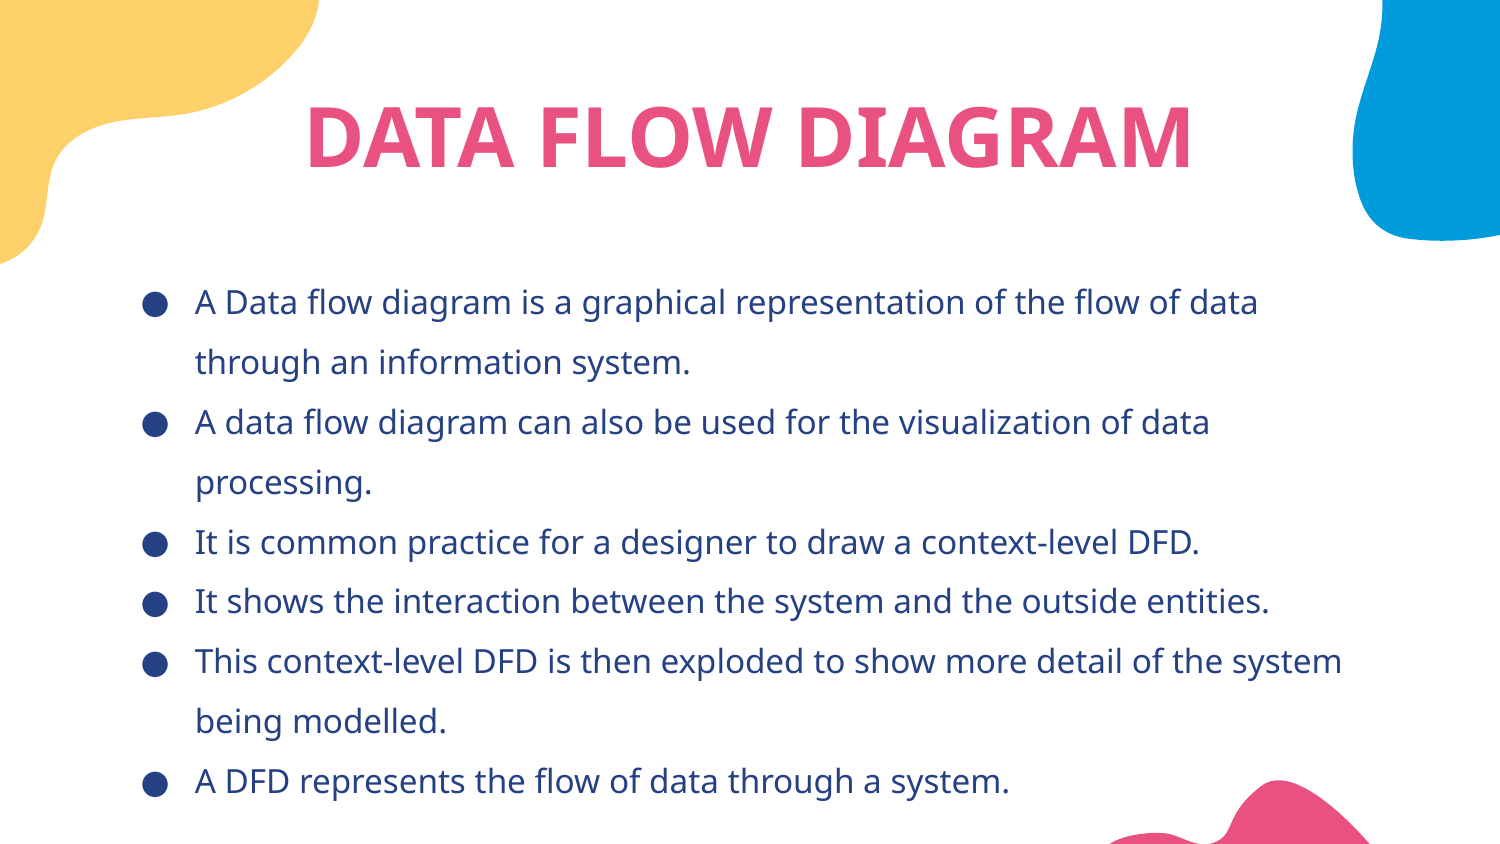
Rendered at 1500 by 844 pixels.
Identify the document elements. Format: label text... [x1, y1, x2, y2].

list A Data flow diagram is a graphical representation of the flow of data through an information system. A data flow diagram can also be used for the visualization of data processing. It is common practice for a designer to draw a context-level DFD. It shows the interaction between the system and the outside entities. This context-level DFD is then exploded to show more detail of the system being modelled. A DFD represents the flow of data through a system. [76, 246, 1407, 794]
title DATA FLOW DIAGRAM [51, 69, 1449, 163]
